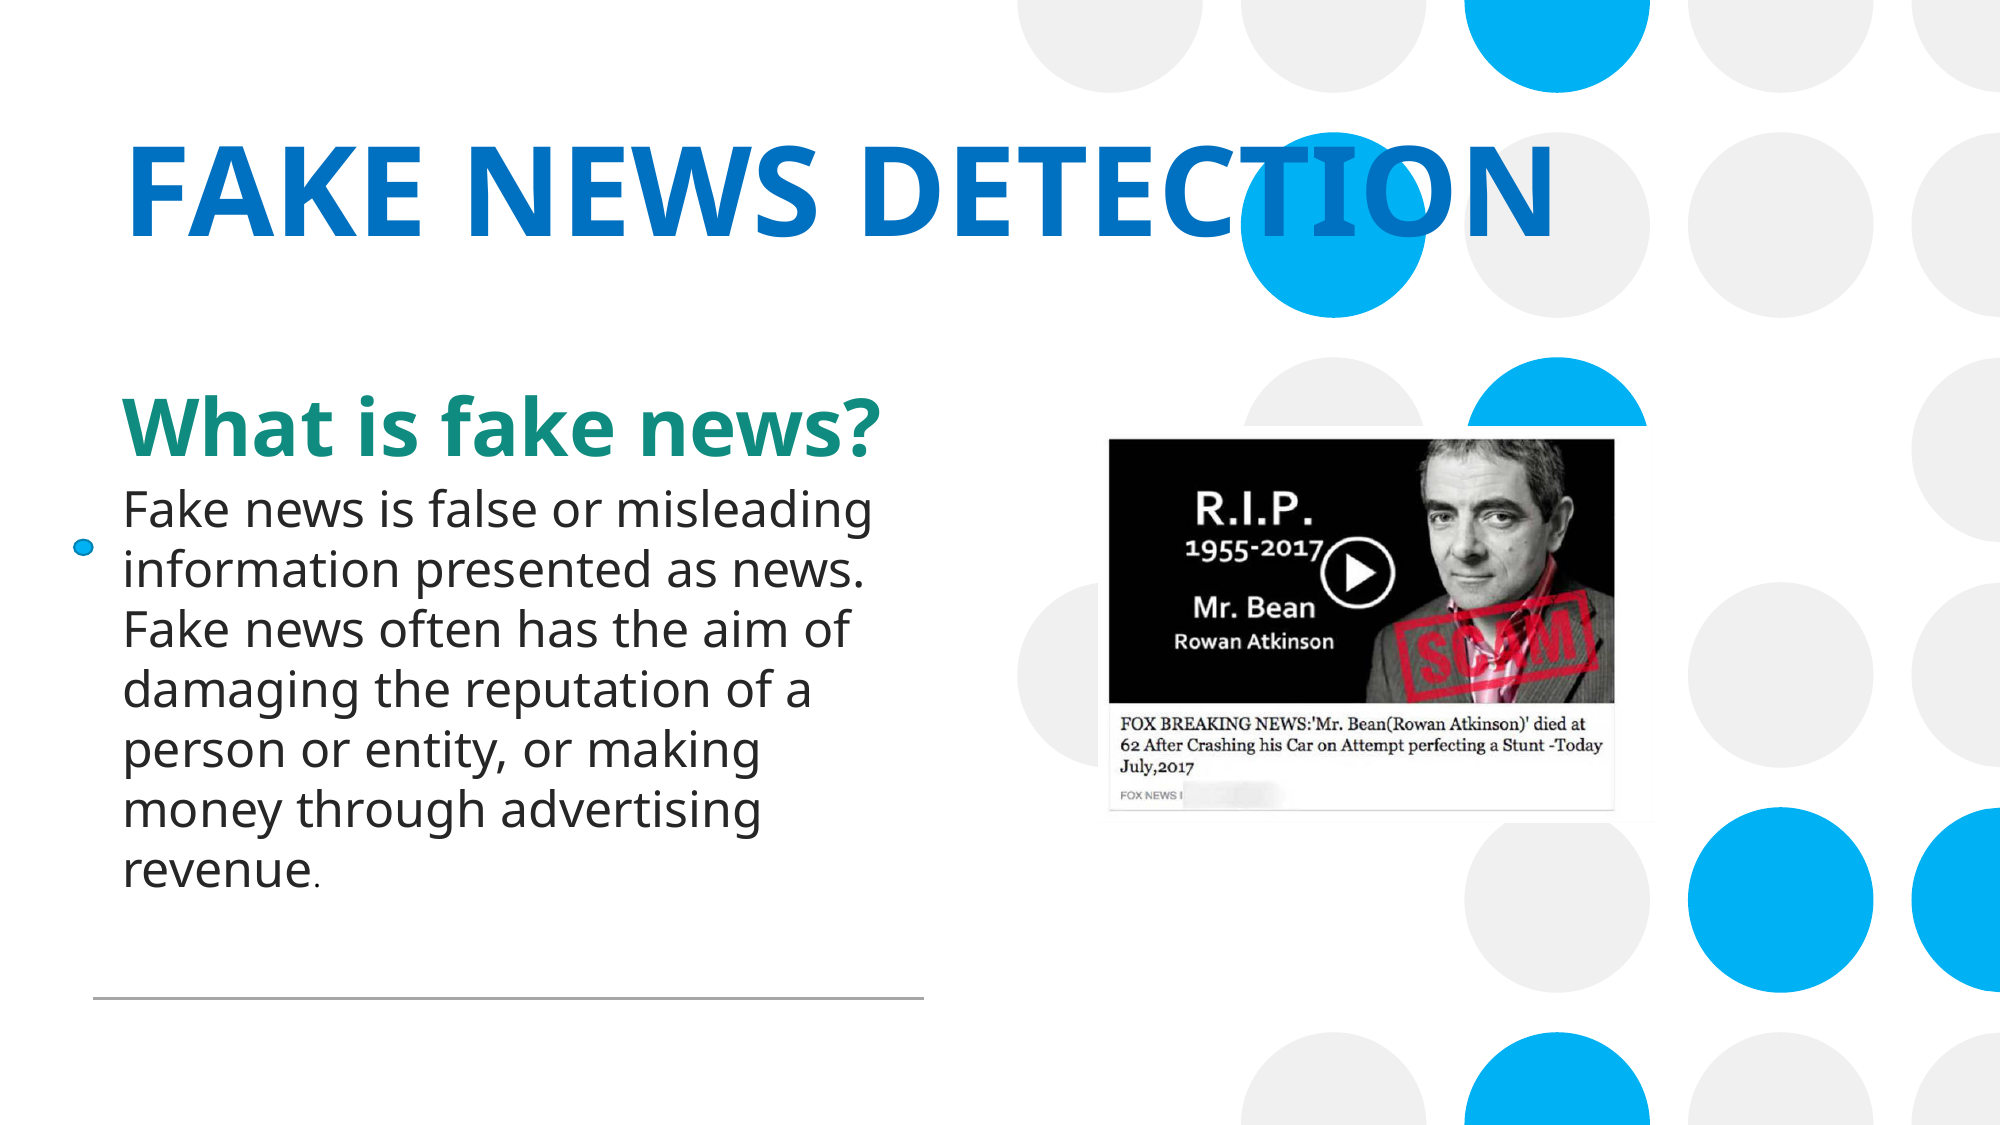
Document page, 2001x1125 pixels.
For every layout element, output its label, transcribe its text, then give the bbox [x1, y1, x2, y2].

subtitle What is fake news? Fake news is false or misleading information presented as news. Fake news often has the aim of damaging the reputation of a person or entity, or making money through advertising revenue. [107, 575, 924, 926]
text_box [72, 538, 94, 557]
title FAKE NEWS DETECTION [107, 103, 1842, 575]
picture [1098, 426, 1653, 823]
